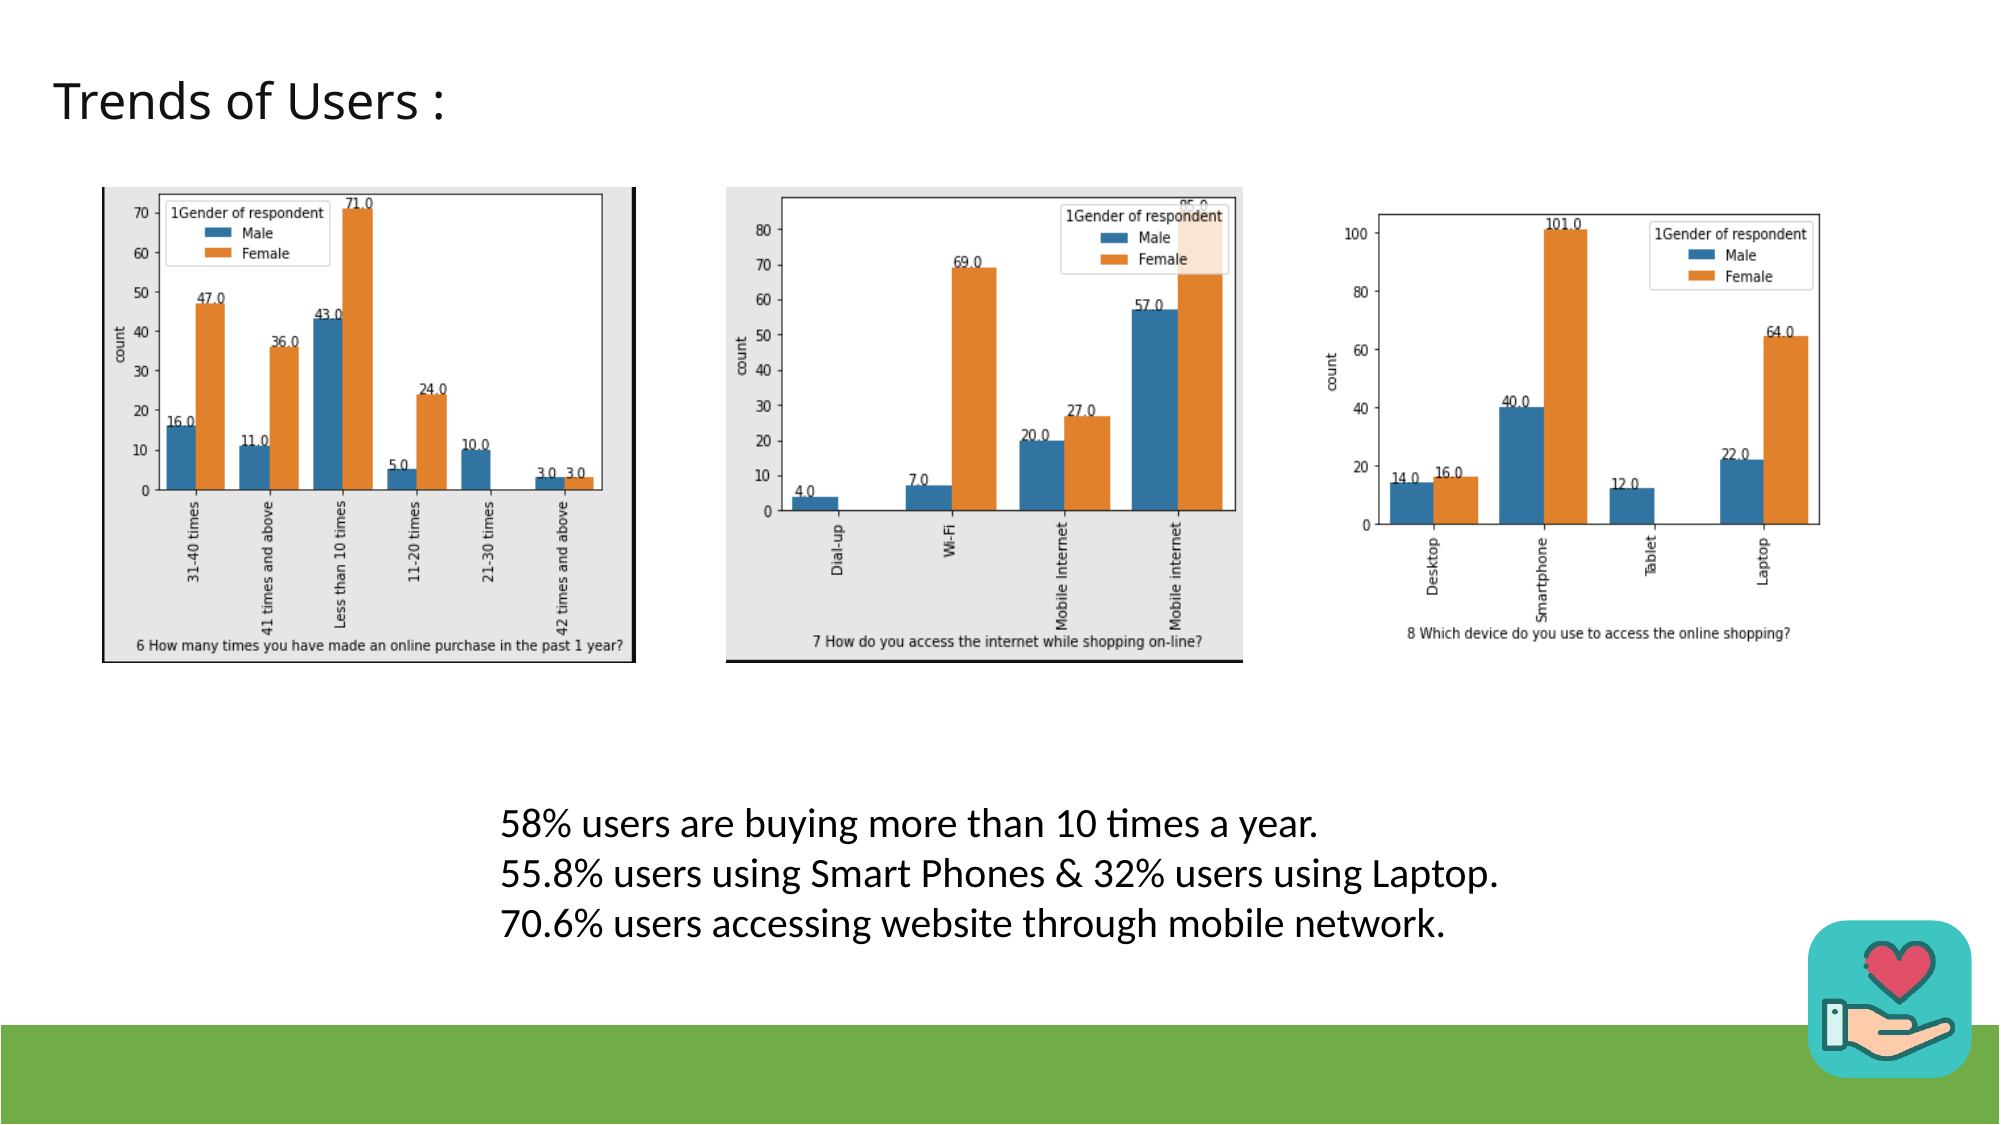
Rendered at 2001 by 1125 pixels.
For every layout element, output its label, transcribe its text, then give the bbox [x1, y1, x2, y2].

text_box Trends of Users : [39, 62, 1929, 138]
picture [1807, 920, 1972, 1078]
picture [1310, 187, 1861, 663]
picture [726, 187, 1243, 663]
text_box [0, 1023, 2000, 1125]
text_box 58% users are buying more than 10 times a year. 55.8% users using Smart Phones & 32% users using Laptop. 70.6% users accessing website through mobile network. [485, 788, 1515, 1003]
picture [101, 187, 636, 663]
